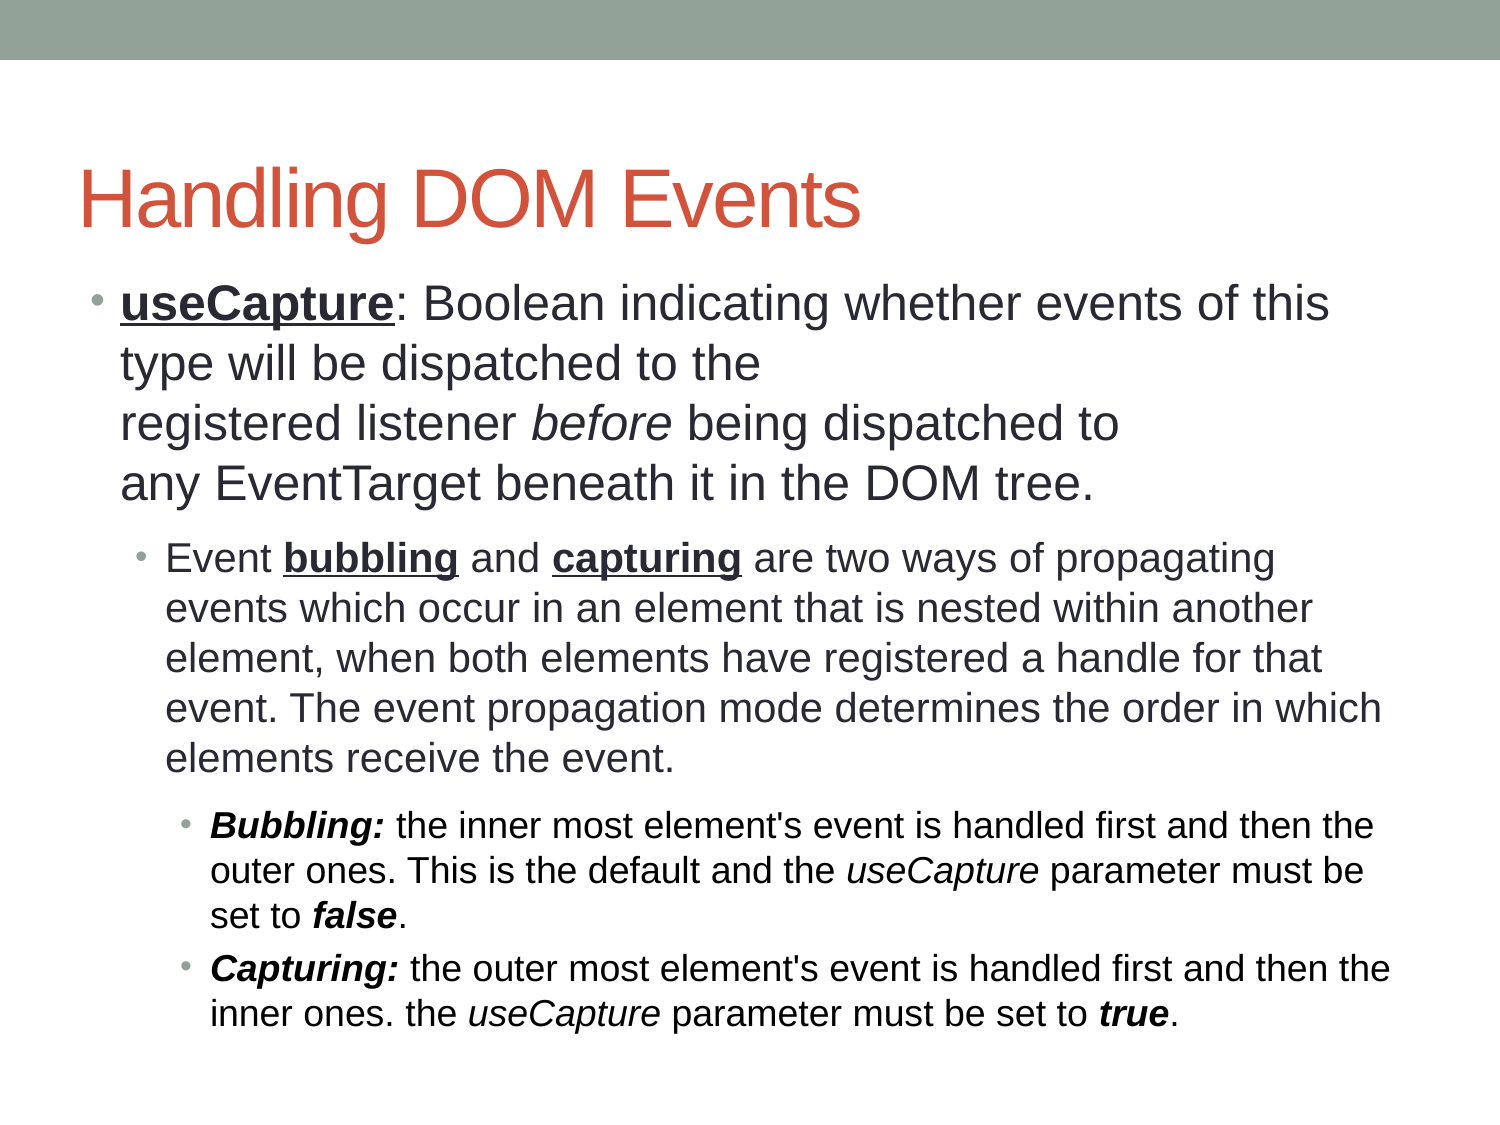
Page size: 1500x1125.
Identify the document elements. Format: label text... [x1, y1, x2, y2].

list useCapture: Boolean indicating whether events of this type will be dispatched to the registered listener before being dispatched to any EventTarget beneath it in the DOM tree. Event bubbling and capturing are two ways of propagating events which occur in an element that is nested within another element, when both elements have registered a handle for that event. The event propagation mode determines the order in which elements receive the event. Bubbling: the inner most element's event is handled first and then the outer ones. This is the default and the useCapture parameter must be set to false. Capturing: the outer most element's event is handled first and then the inner ones. the useCapture parameter must be set to true. [75, 262, 1425, 1063]
title Handling DOM Events [62, 112, 1413, 275]
